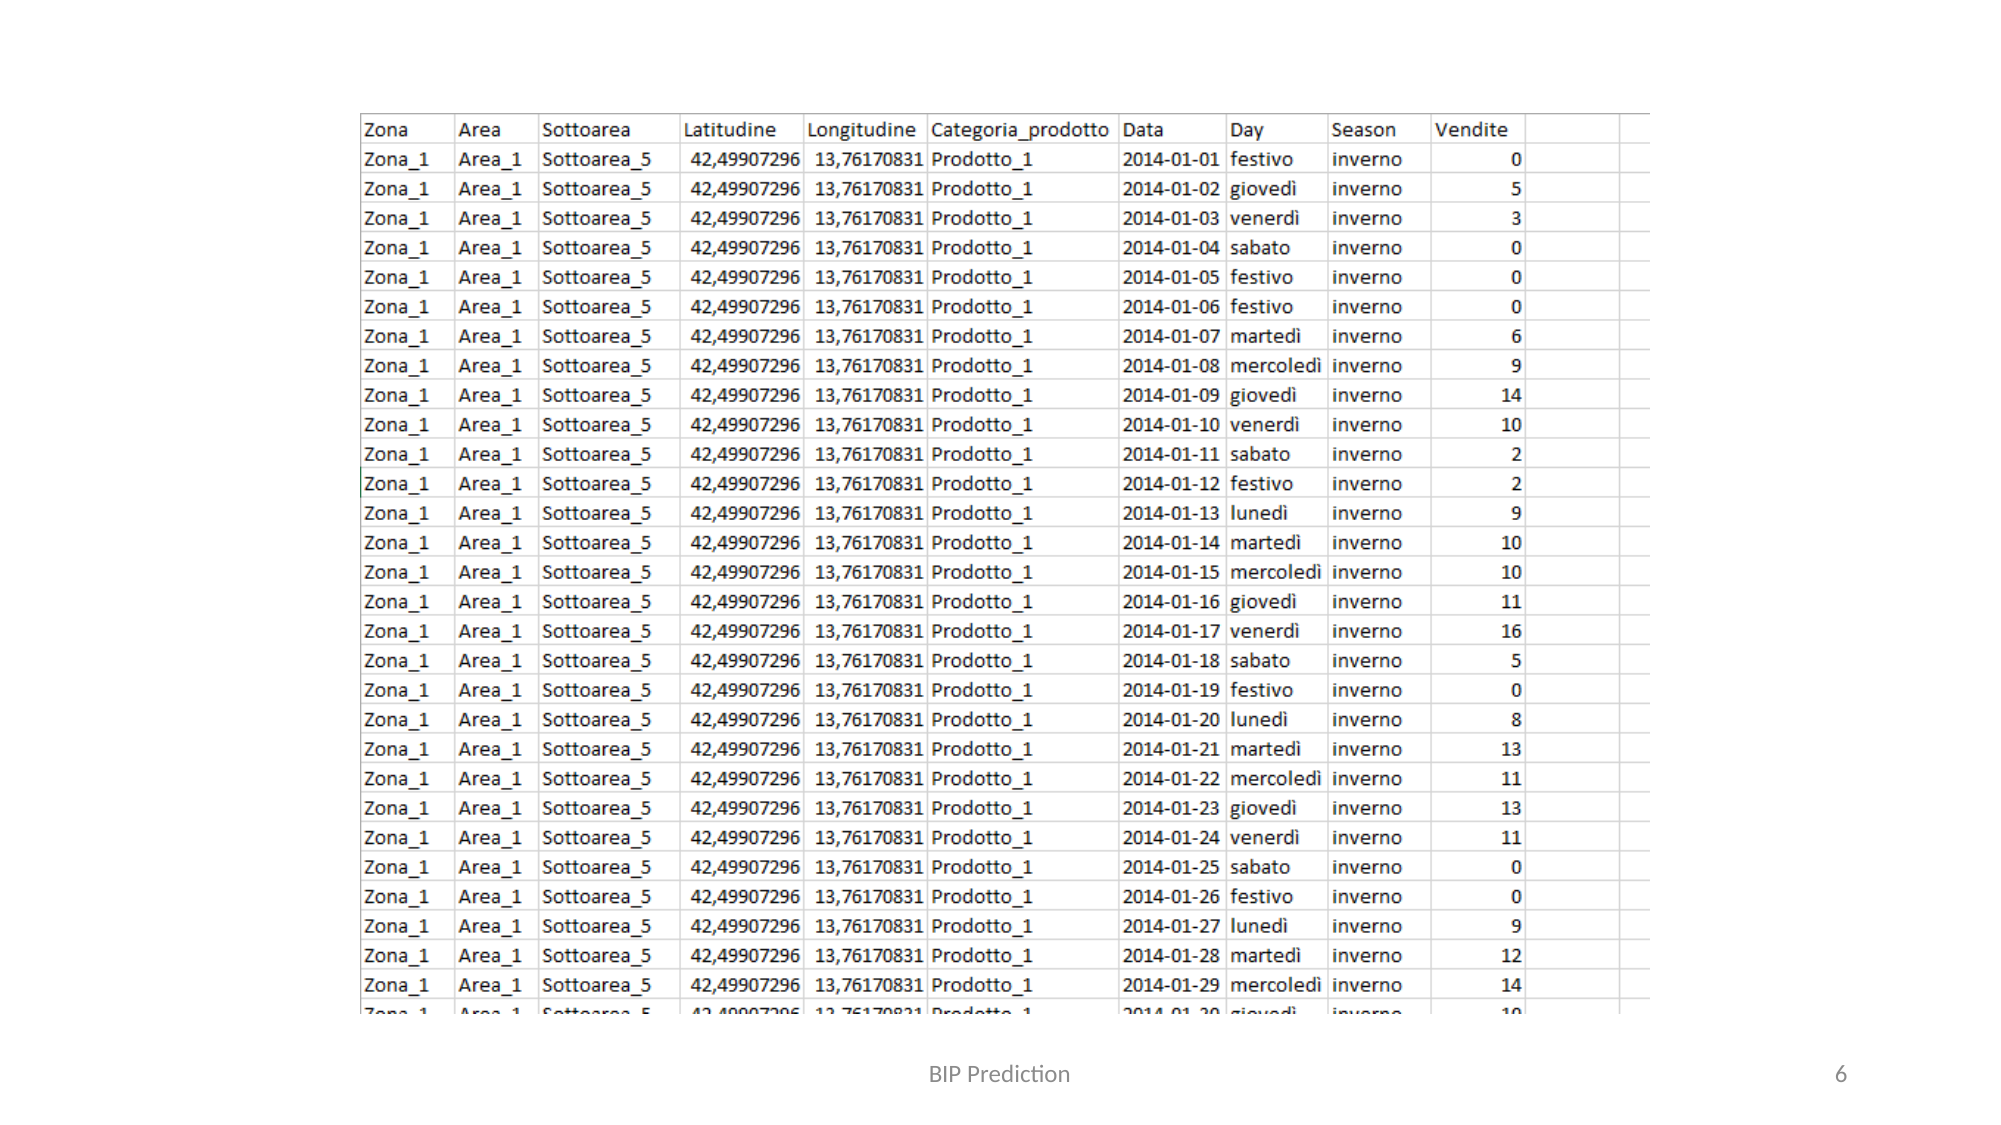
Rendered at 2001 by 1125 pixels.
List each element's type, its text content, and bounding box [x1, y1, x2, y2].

slide_number 6 [1412, 1042, 1863, 1103]
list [360, 114, 1650, 1014]
footer BIP Prediction [662, 1042, 1338, 1103]
